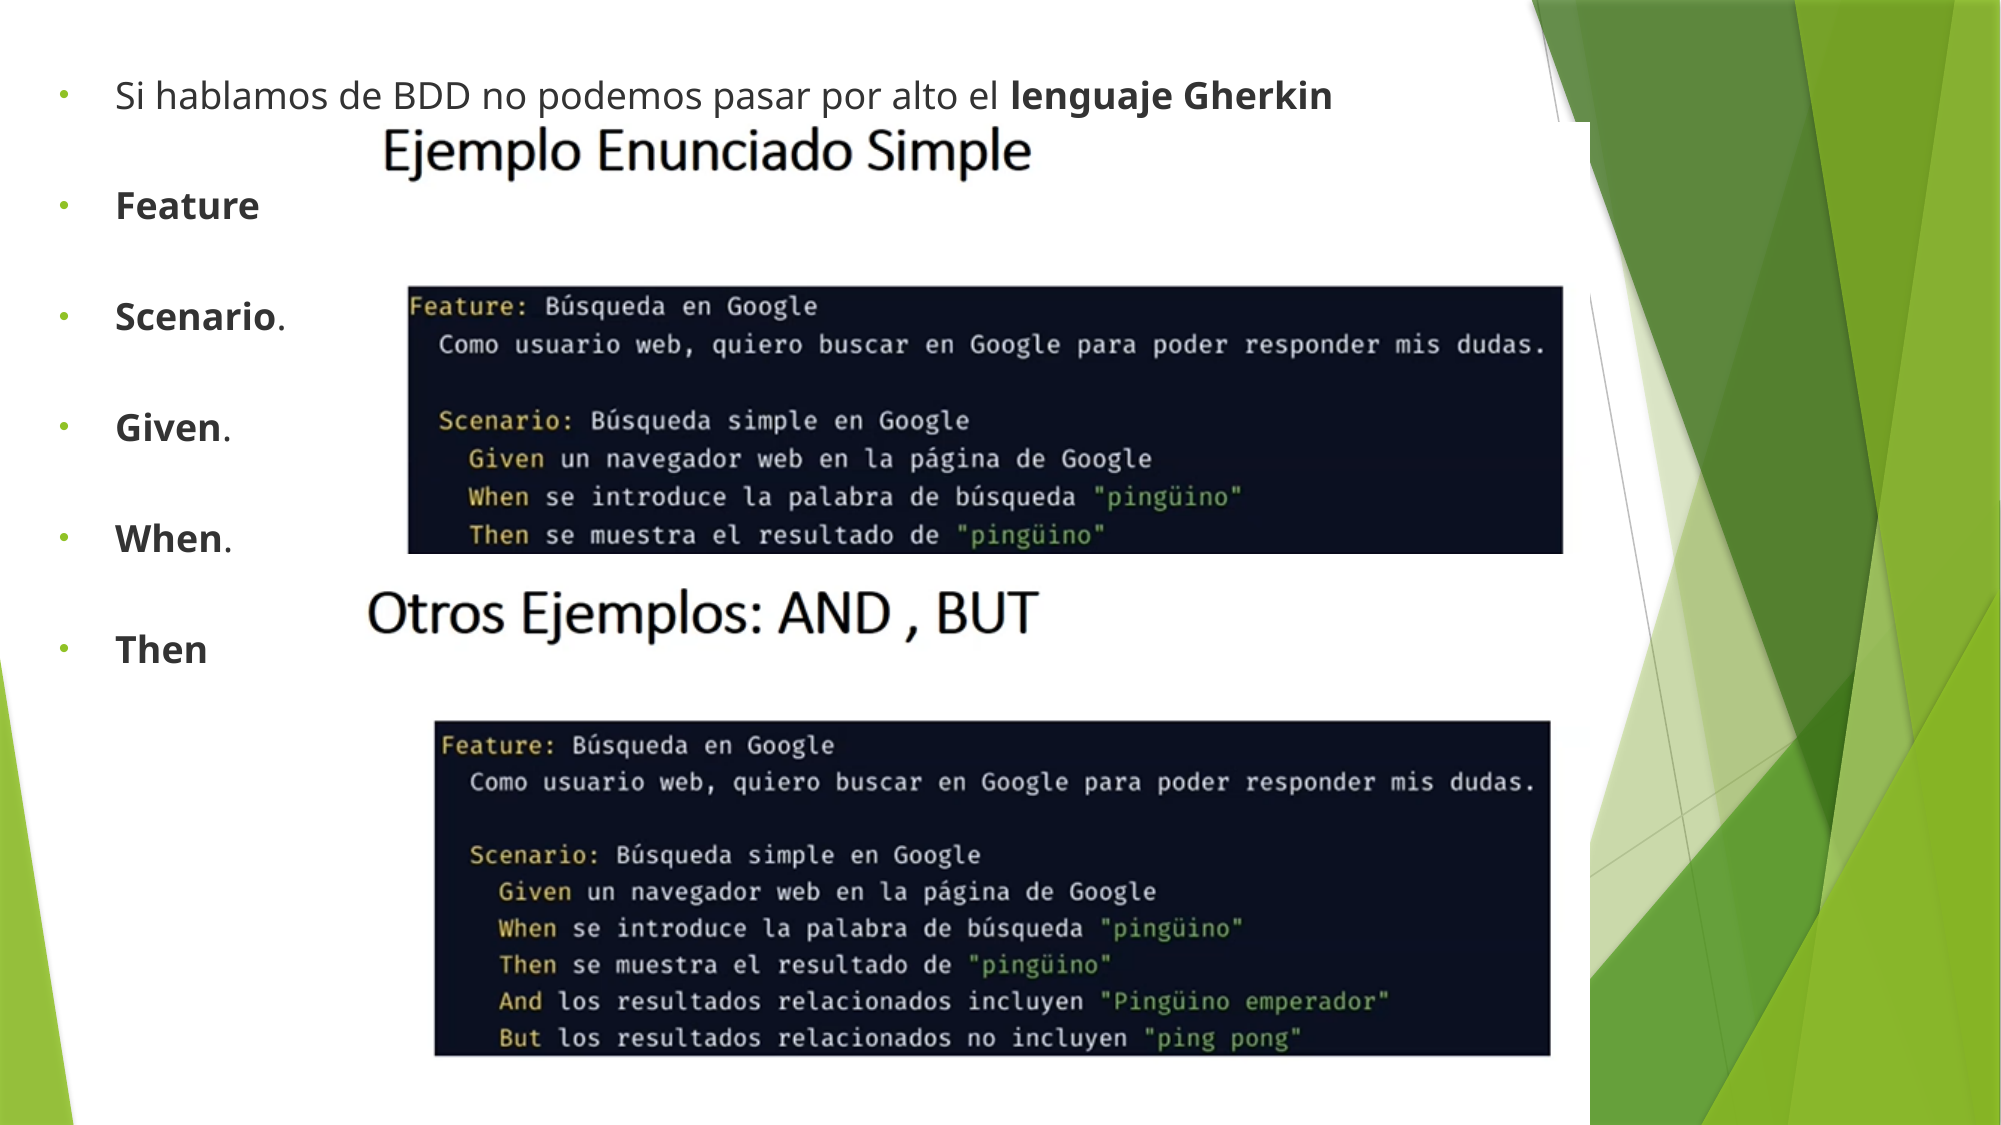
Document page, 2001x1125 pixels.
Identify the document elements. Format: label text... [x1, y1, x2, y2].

list Si hablamos de BDD no podemos pasar por alto el lenguaje Gherkin Feature Scenario. Given. When. Then [43, 19, 1750, 679]
picture [336, 122, 1590, 1125]
